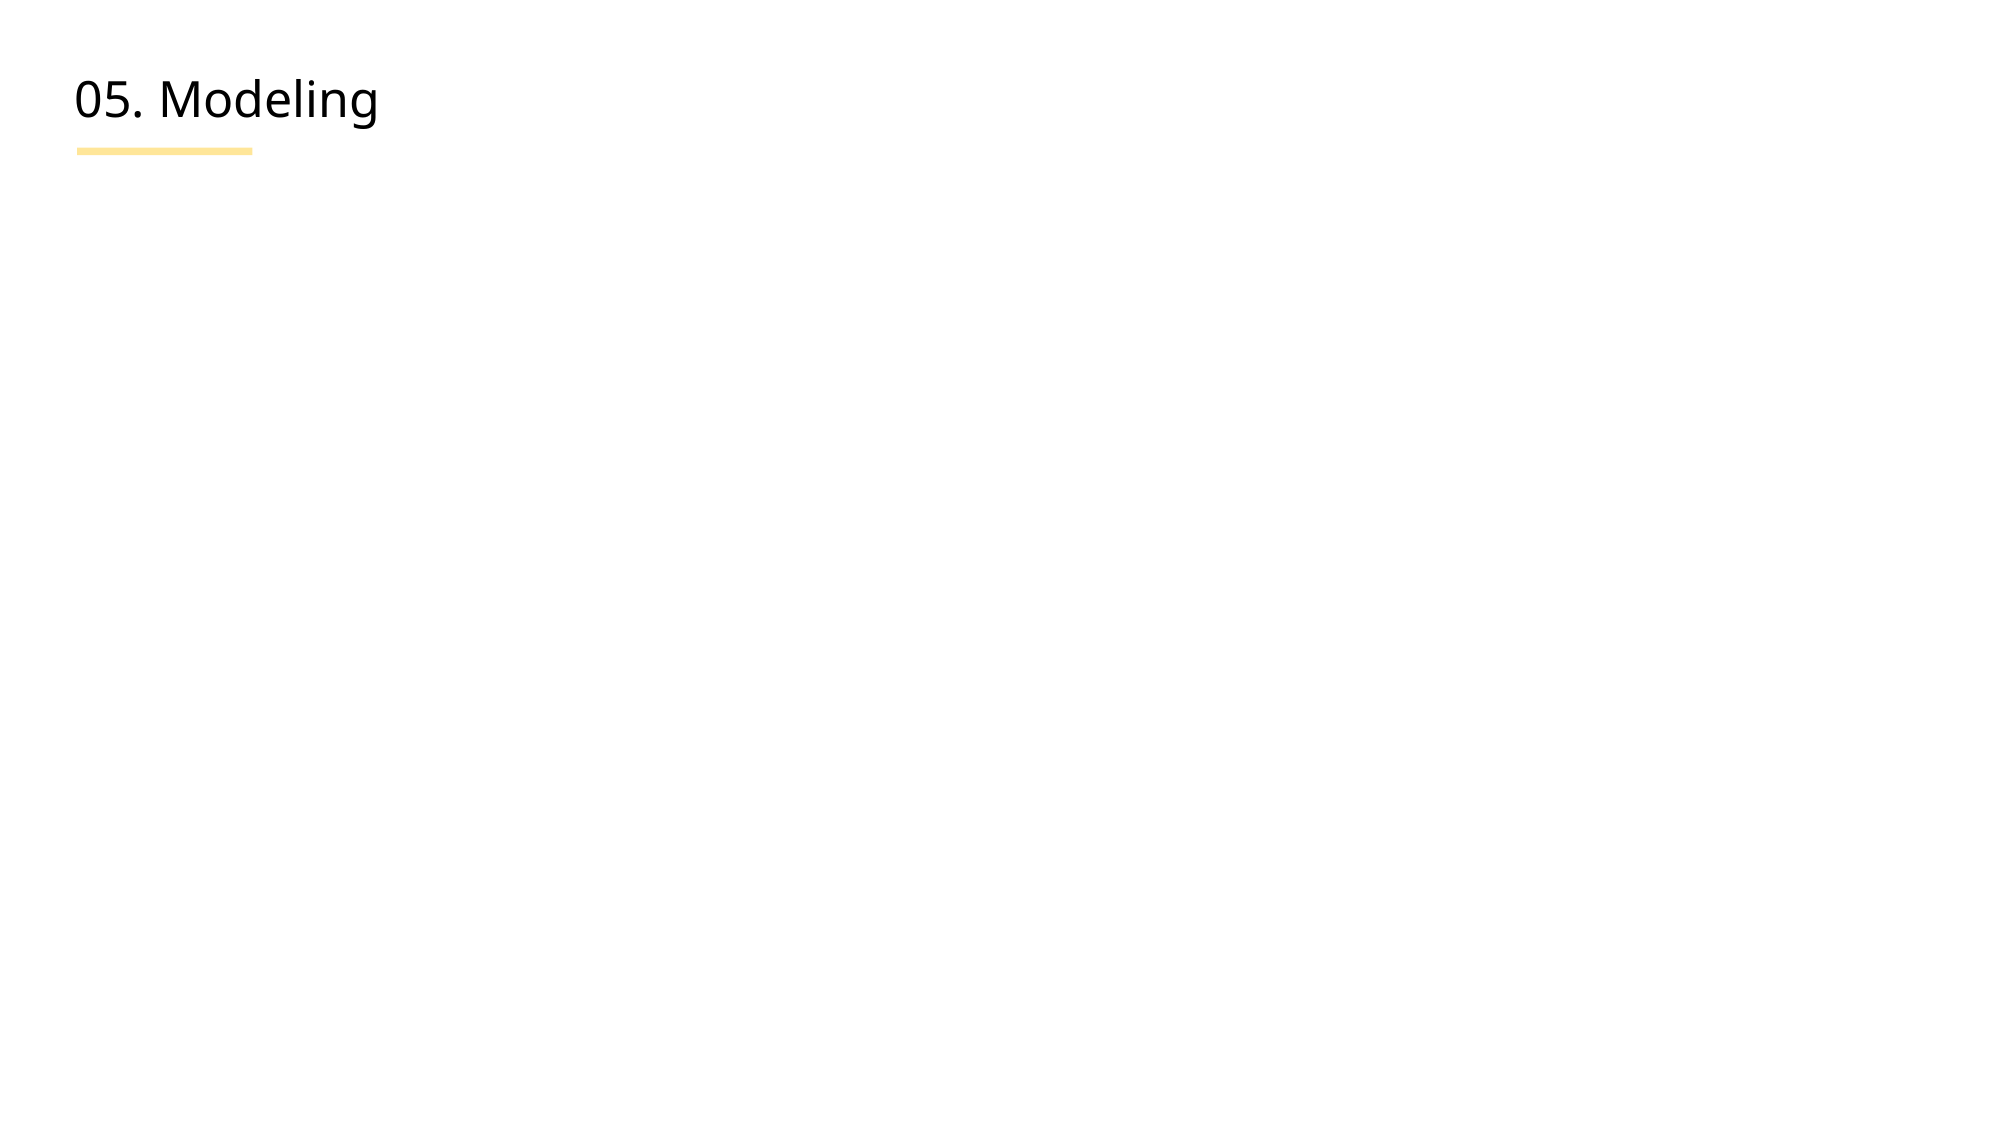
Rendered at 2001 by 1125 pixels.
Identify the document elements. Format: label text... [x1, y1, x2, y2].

text_box 05. Modeling [60, 60, 890, 136]
text_box [76, 147, 253, 156]
